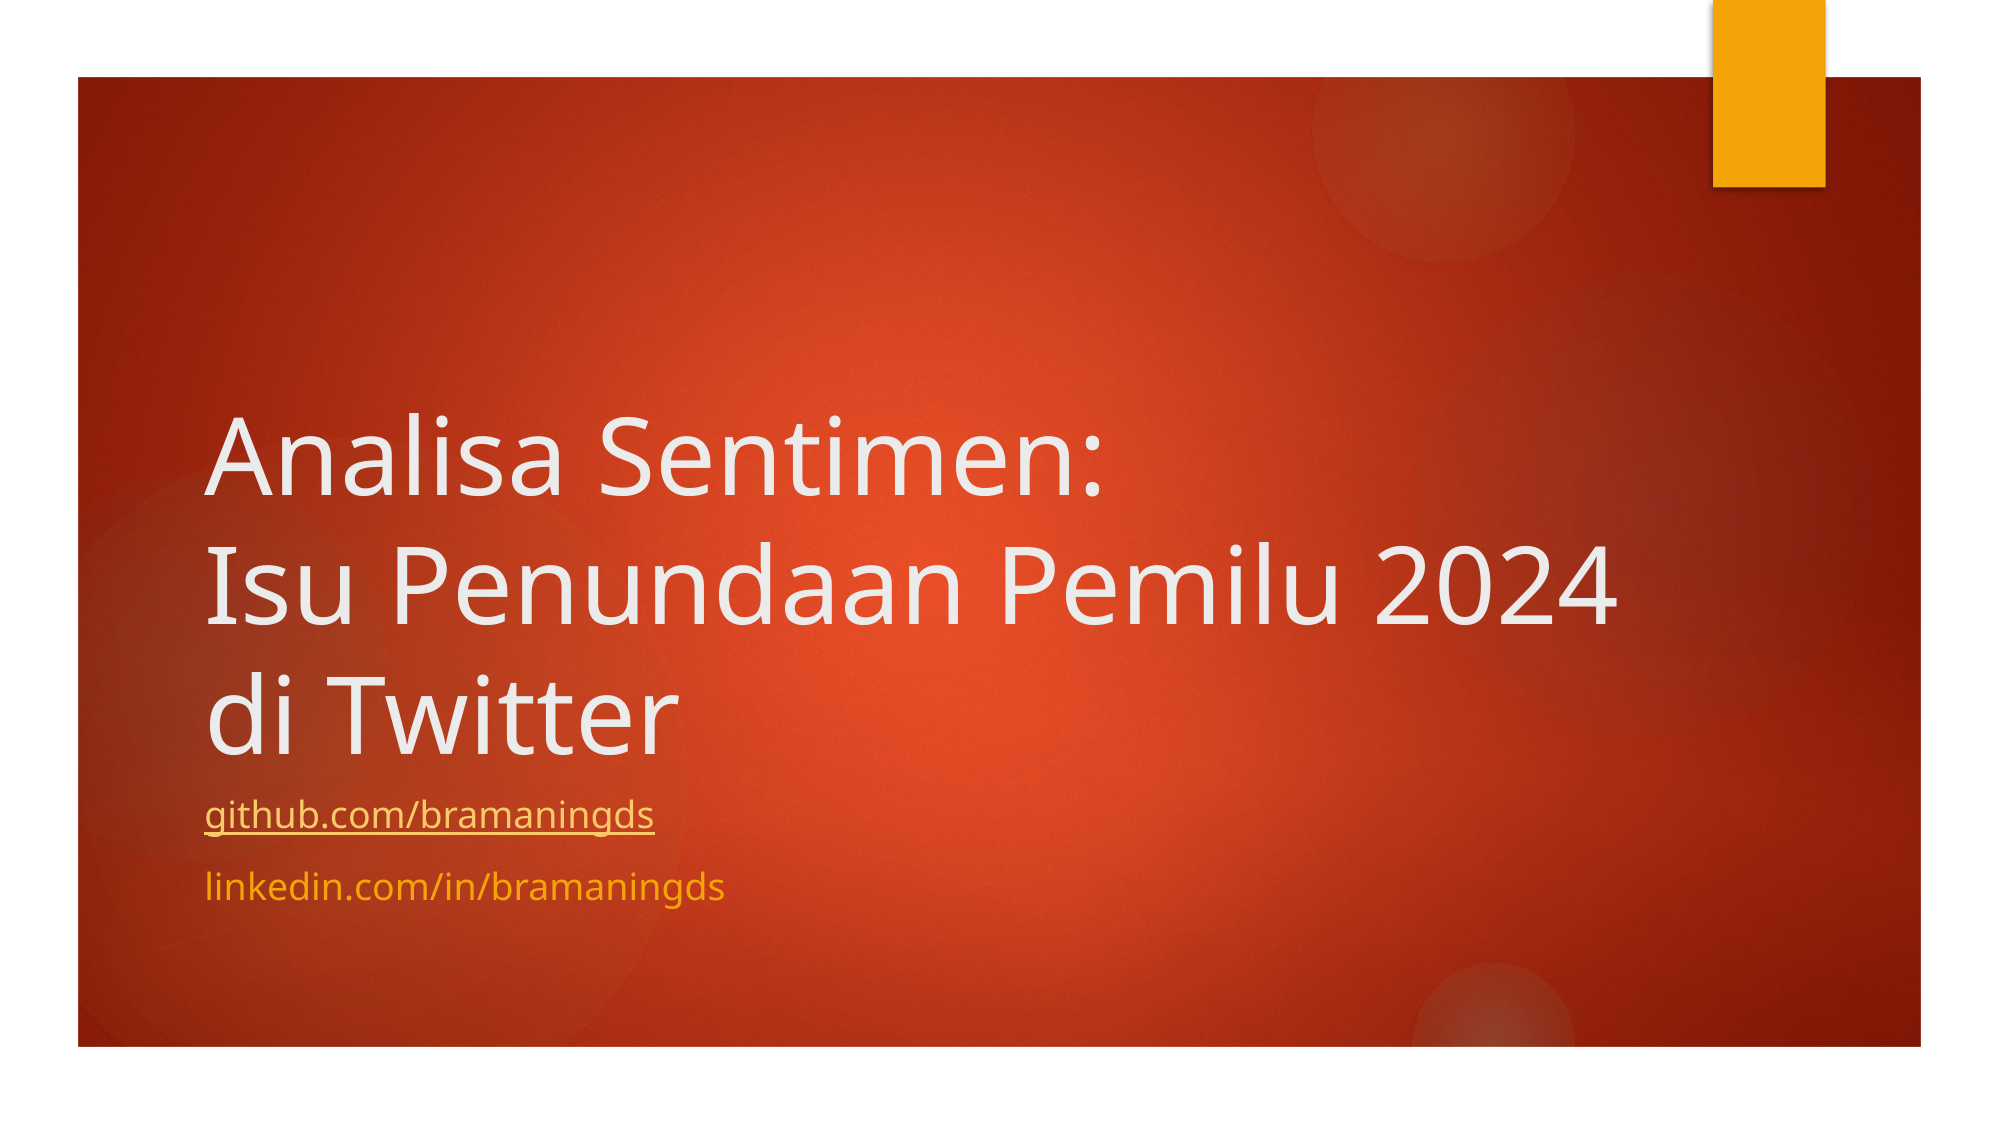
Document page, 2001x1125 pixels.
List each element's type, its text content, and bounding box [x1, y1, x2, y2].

title Analisa Sentimen: Isu Penundaan Pemilu 2024 di Twitter [189, 344, 1638, 783]
subtitle github.com/bramaningds linkedin.com/in/bramaningds [189, 783, 1638, 925]
